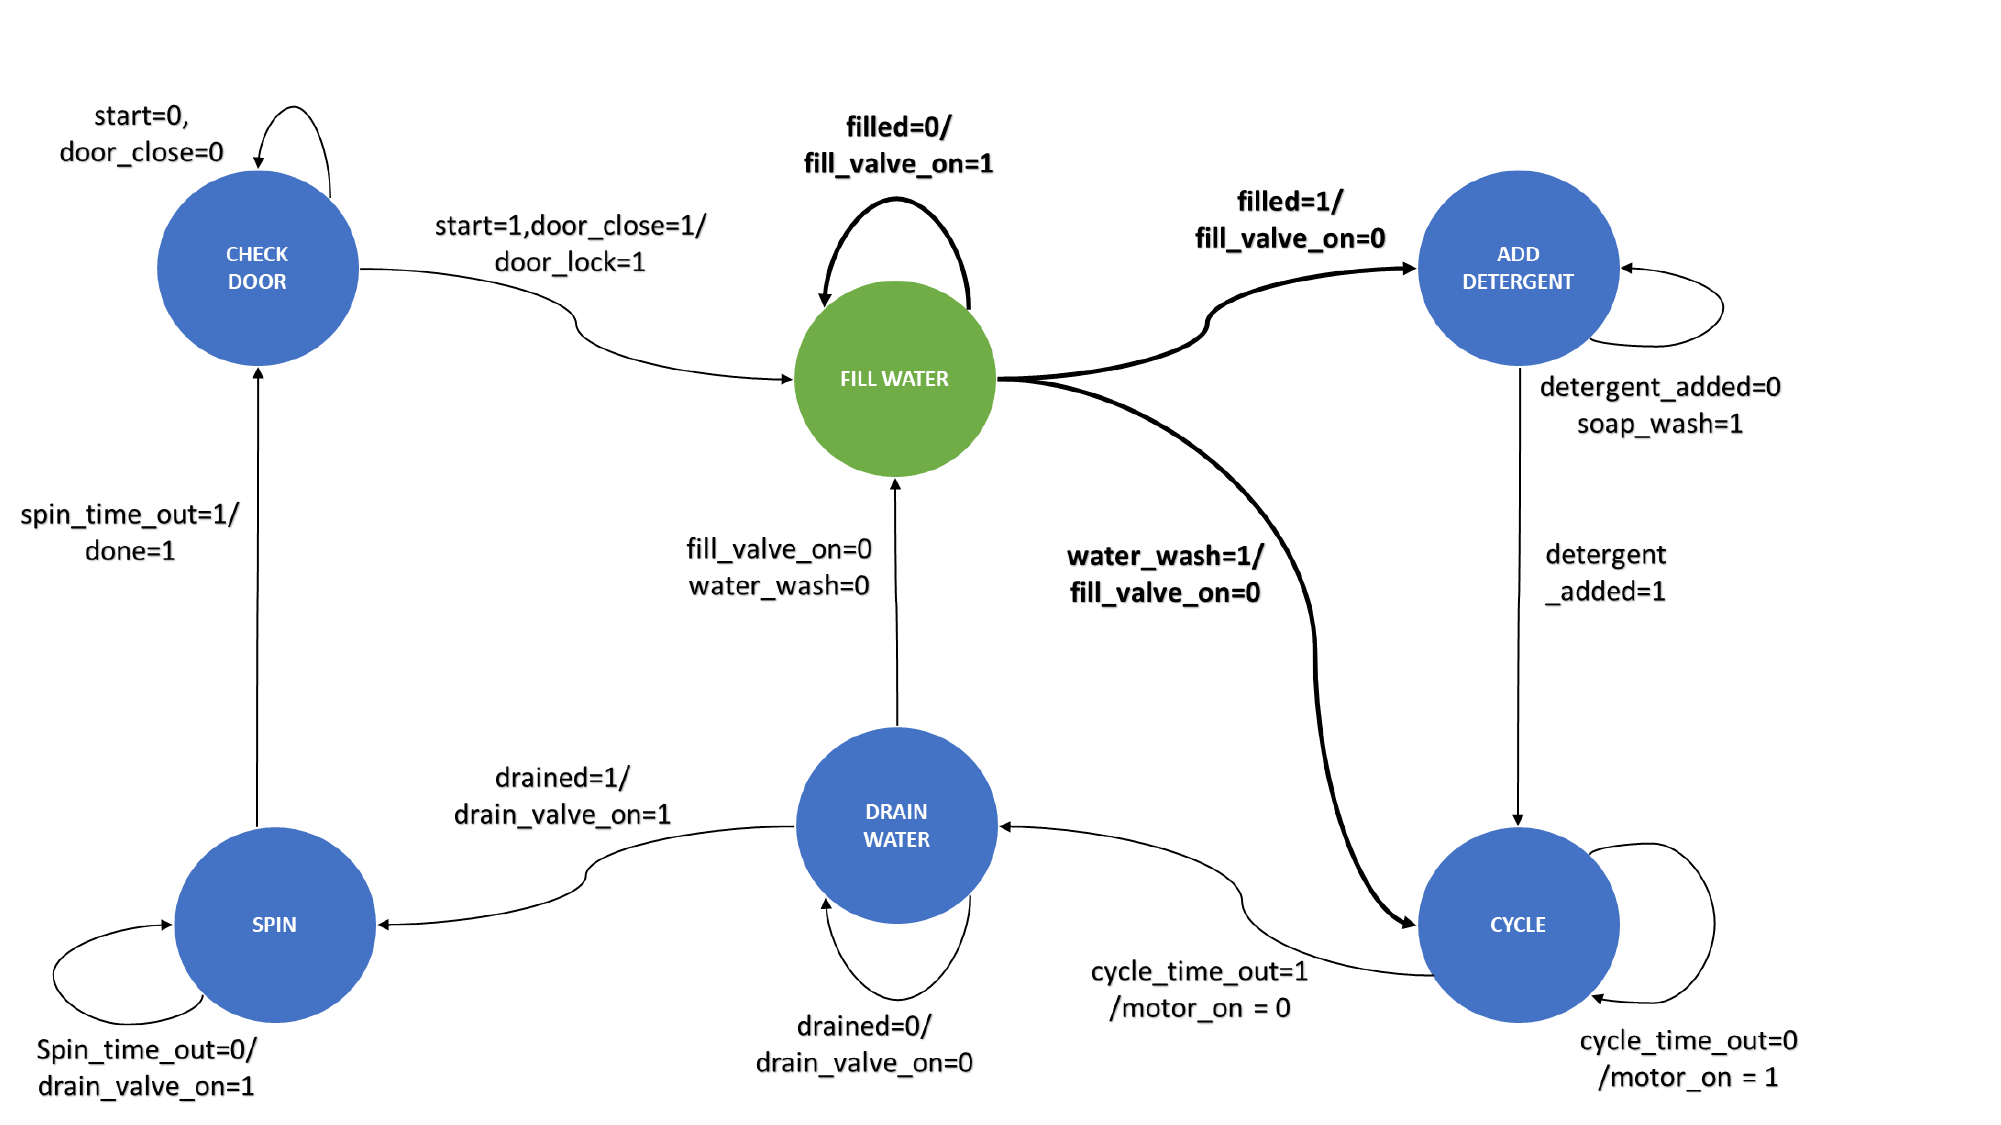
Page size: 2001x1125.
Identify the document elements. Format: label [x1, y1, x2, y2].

picture [19, 104, 1799, 1104]
